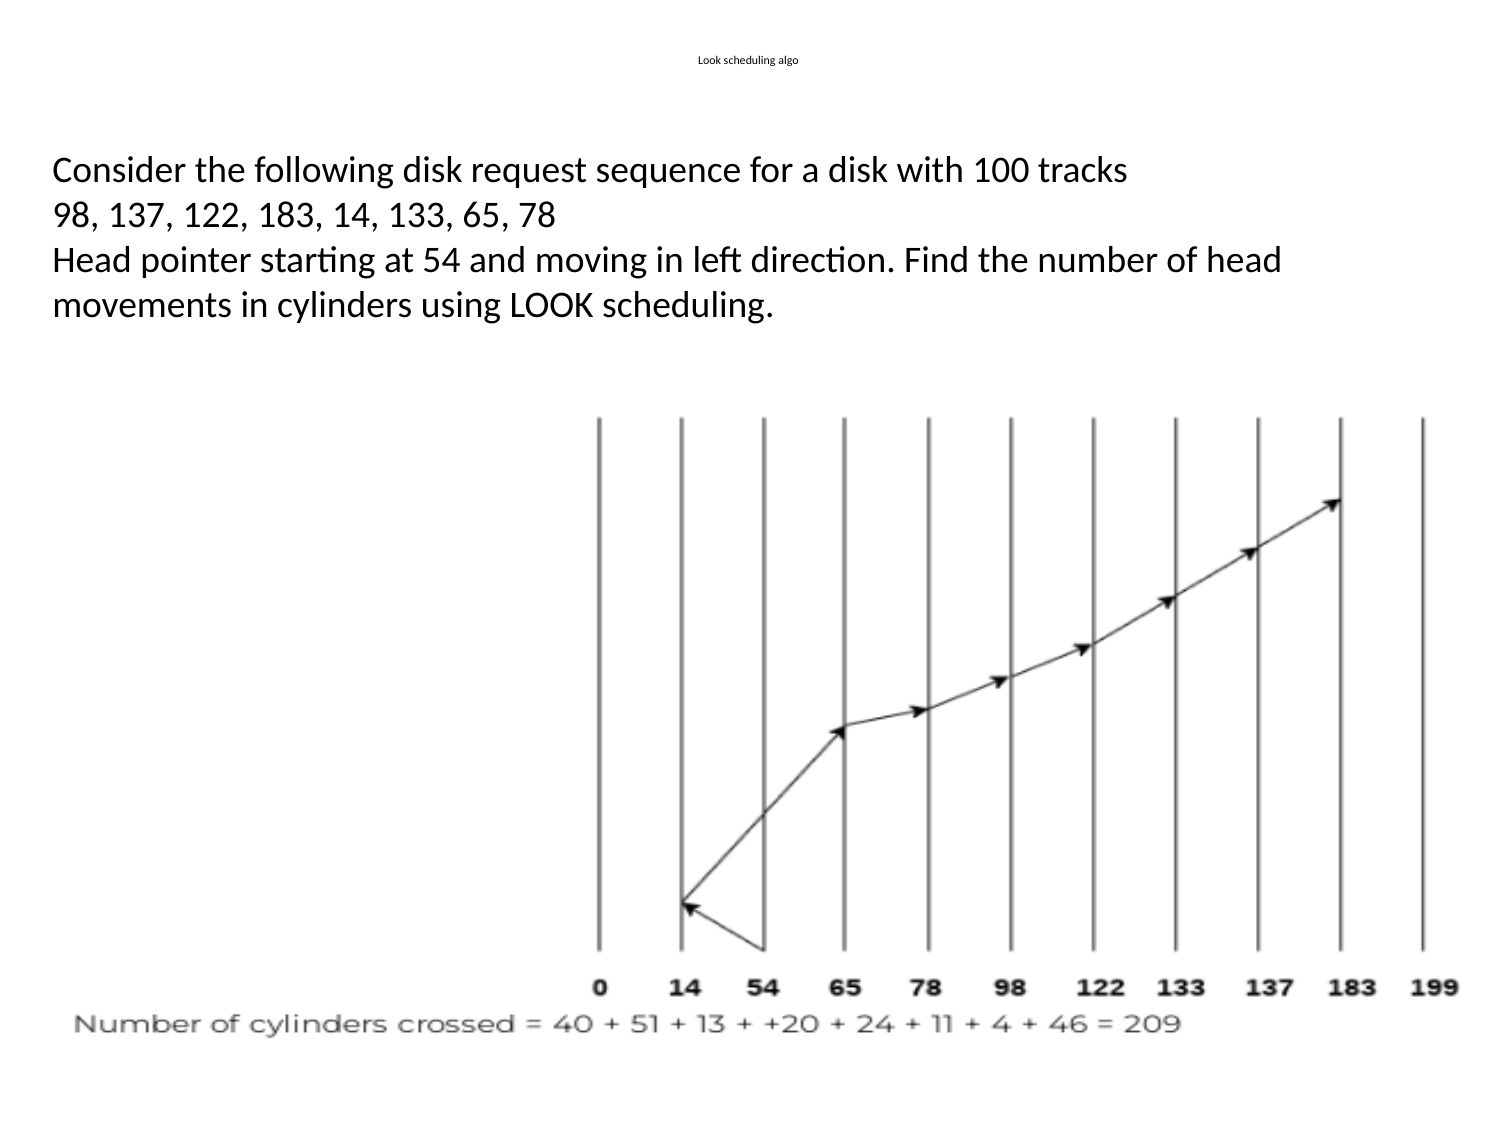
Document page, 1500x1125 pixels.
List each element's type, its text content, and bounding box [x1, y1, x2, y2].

picture [62, 374, 1500, 1049]
text_box Consider the following disk request sequence for a disk with 100 tracks 98, 137, 122, 183, 14, 133, 65, 78 Head pointer starting at 54 and moving in left direction. Find the number of head movements in cylinders using LOOK scheduling. [37, 137, 1450, 333]
title Look scheduling algo [75, 45, 1425, 75]
